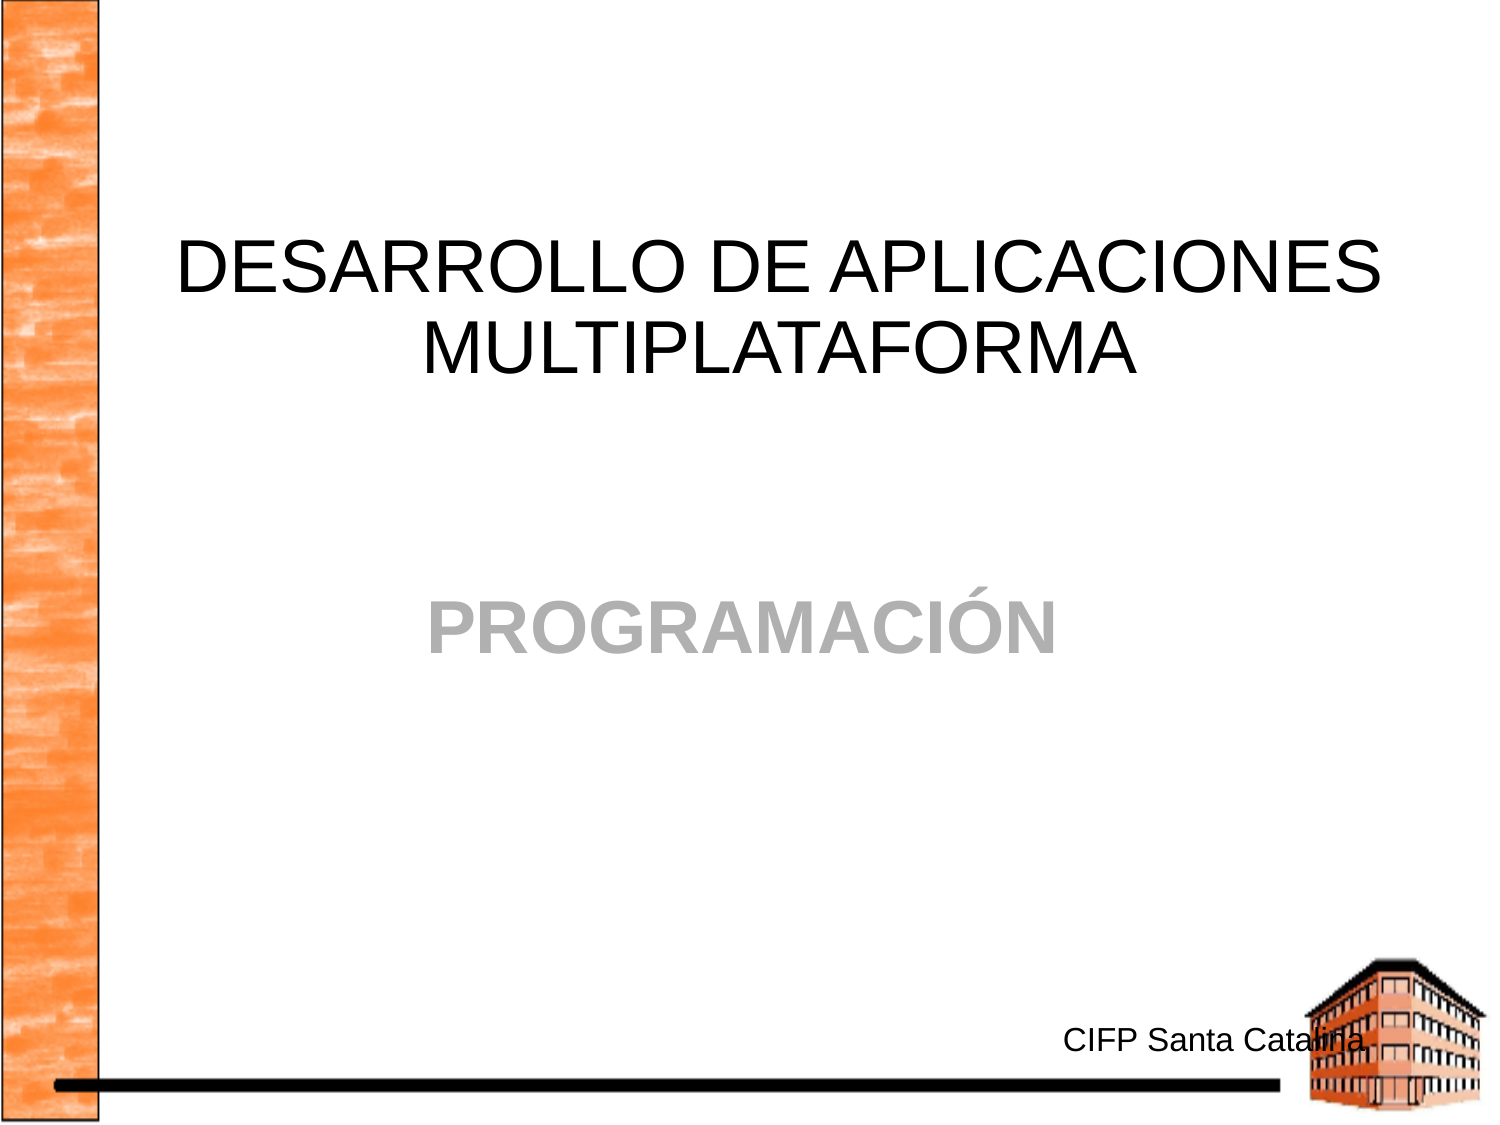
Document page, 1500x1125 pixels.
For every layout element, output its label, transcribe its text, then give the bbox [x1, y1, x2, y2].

text_box CIFP Santa Catalina [1057, 1011, 1377, 1071]
picture [0, 0, 1500, 1125]
text_box PROGRAMACIÓN [100, 515, 1389, 669]
title DESARROLLO DE APLICACIONES MULTIPLATAFORMA [135, 125, 1424, 398]
